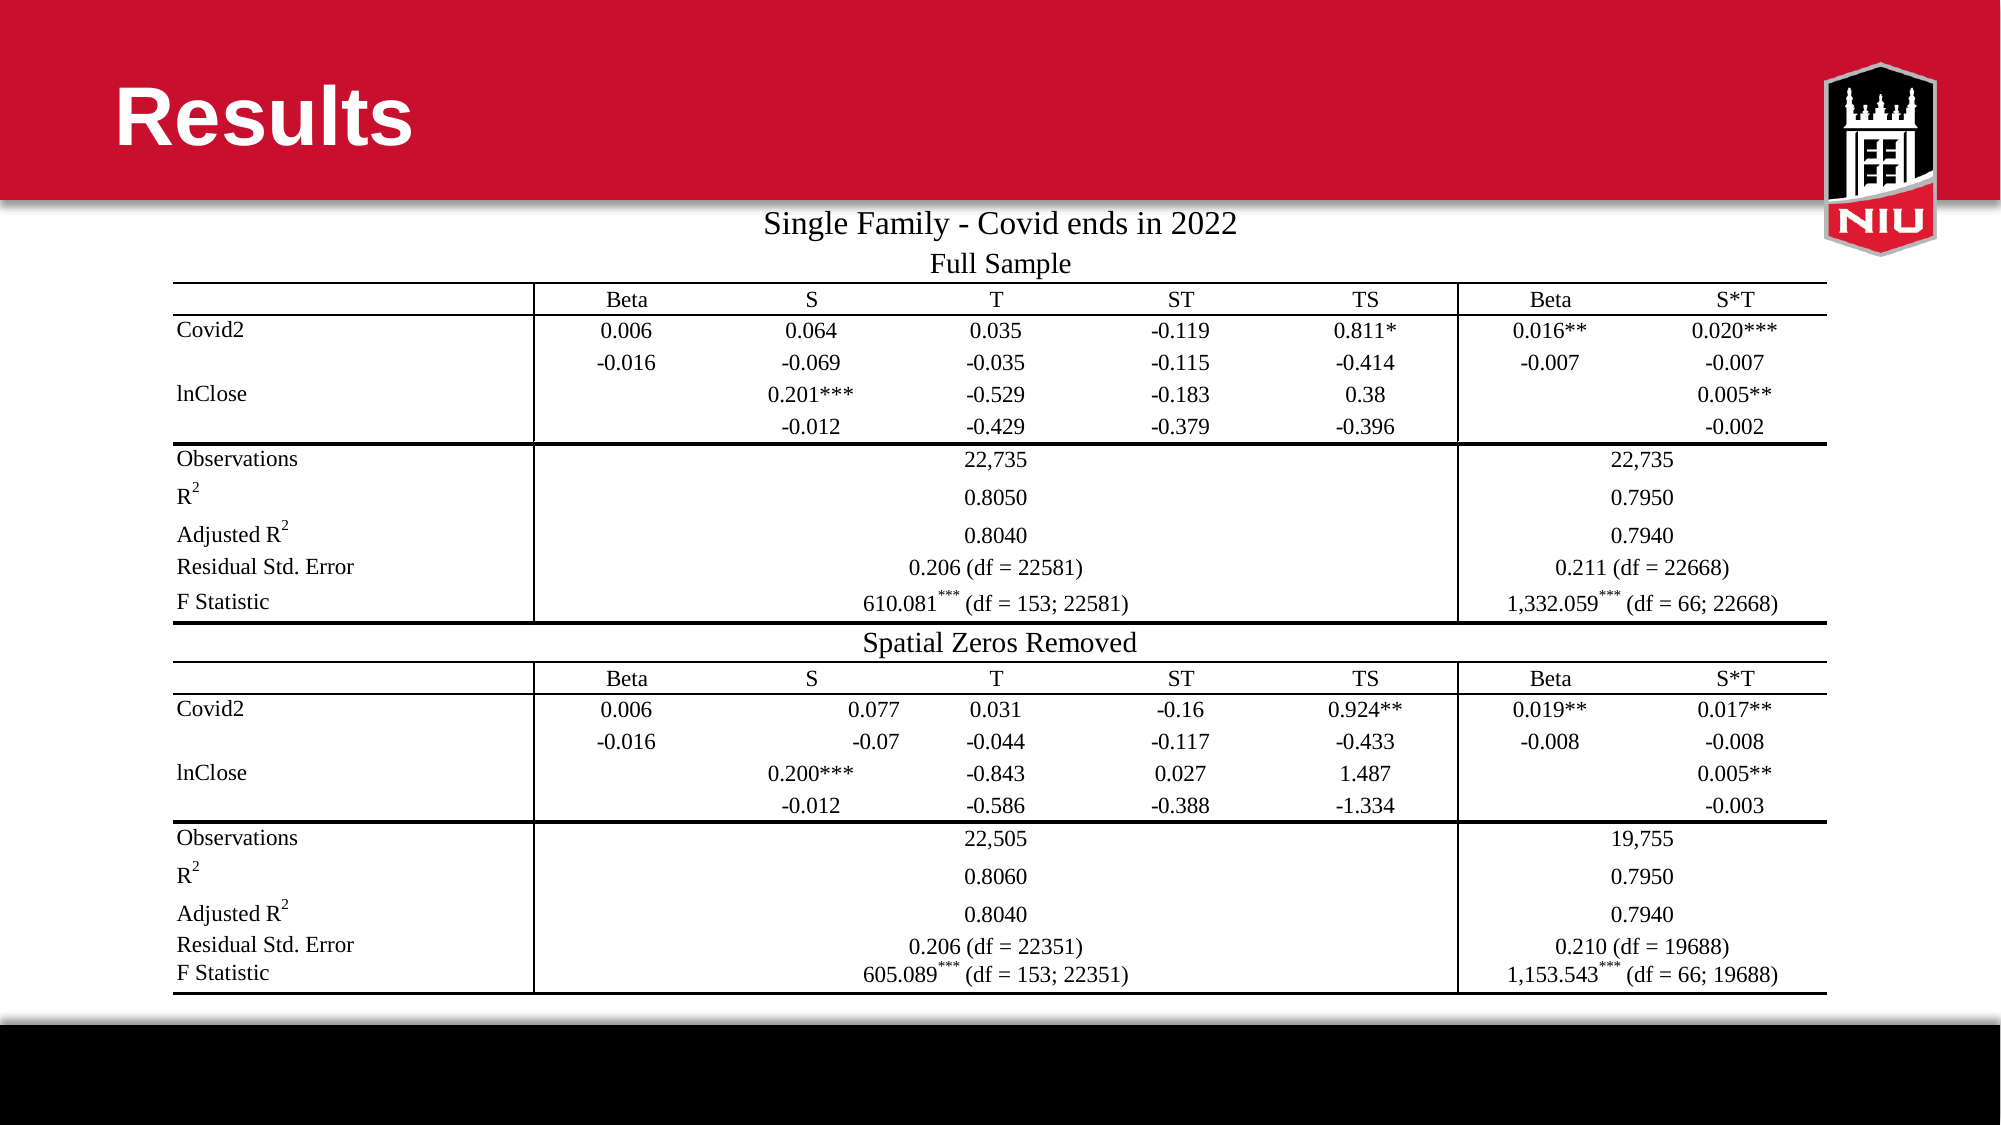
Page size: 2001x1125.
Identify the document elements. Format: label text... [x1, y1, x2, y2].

title Results [99, 24, 1750, 200]
picture [171, 62, 1937, 995]
